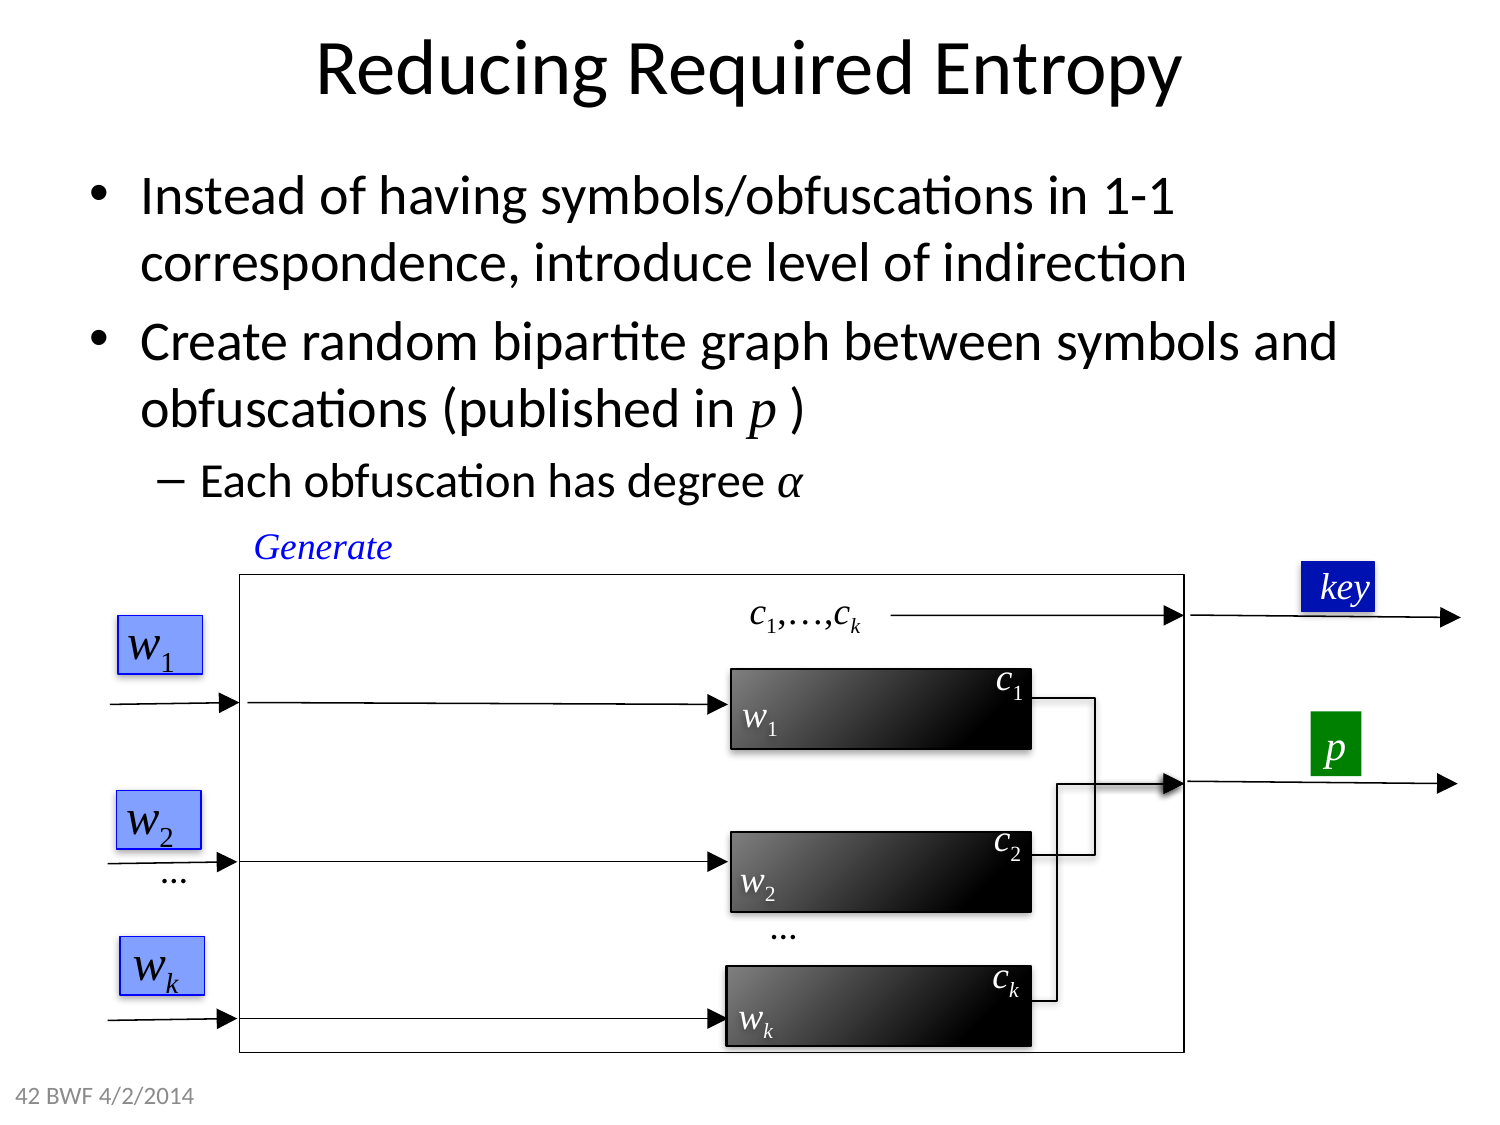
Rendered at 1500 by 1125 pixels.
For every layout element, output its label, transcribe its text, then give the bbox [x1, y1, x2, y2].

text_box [231, 709, 1001, 861]
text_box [106, 777, 202, 854]
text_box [1006, 698, 1185, 783]
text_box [701, 832, 1031, 921]
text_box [107, 602, 203, 679]
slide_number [0, 1065, 350, 1125]
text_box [231, 514, 1185, 701]
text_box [231, 869, 924, 1018]
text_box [1036, 1007, 1185, 1053]
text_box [231, 1027, 694, 1053]
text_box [929, 783, 1185, 1002]
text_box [1190, 554, 1462, 618]
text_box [703, 668, 1031, 756]
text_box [109, 597, 240, 705]
text_box p [1310, 711, 1362, 777]
text_box … [146, 872, 202, 899]
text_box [699, 965, 1031, 1058]
list Instead of having symbols/obfuscations in 1-1 correspondence, introduce level of indirection Create random bipartite graph between symbols and obfuscations (published in p ) Each obfuscation has degree α [74, 150, 1425, 515]
title Reducing Required Entropy [75, 7, 1425, 119]
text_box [109, 923, 205, 1000]
